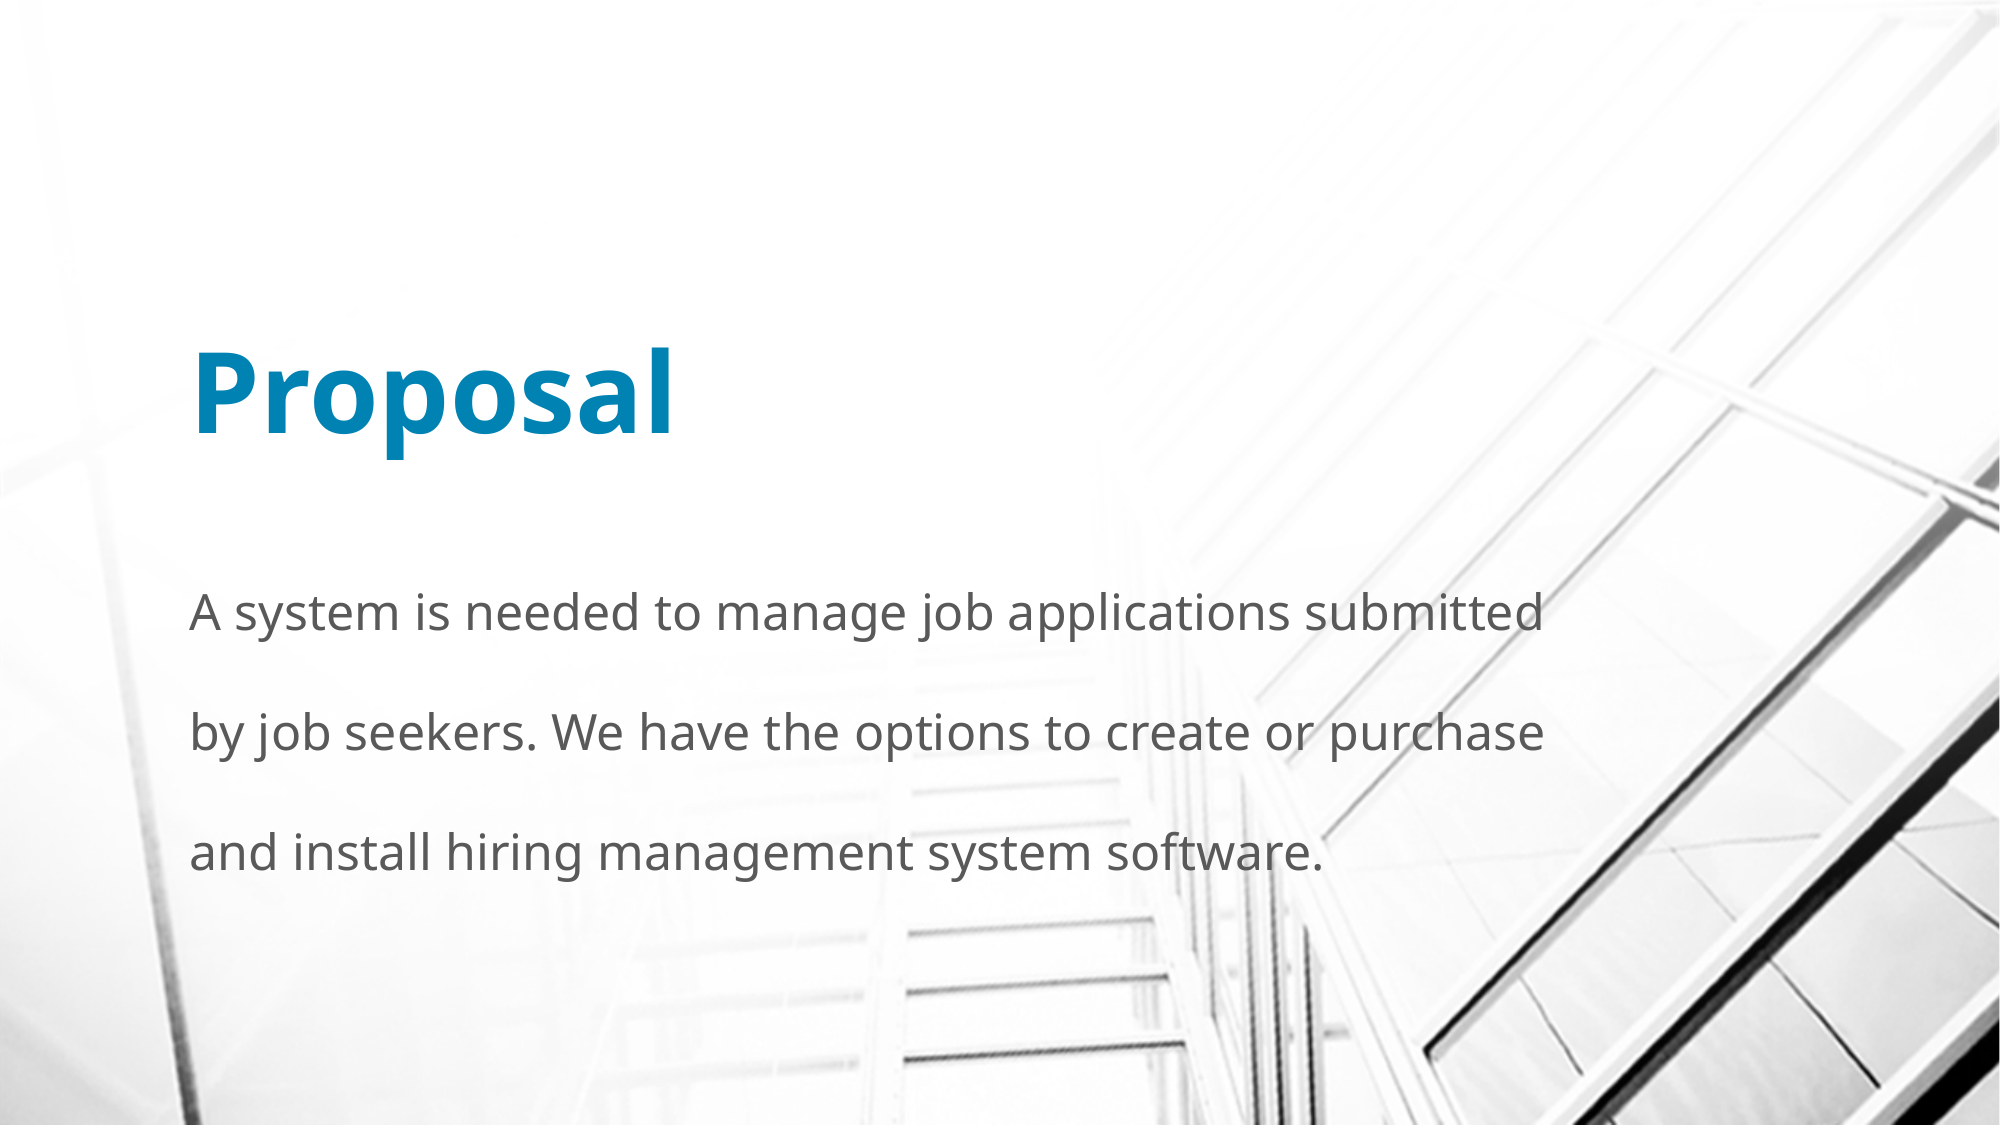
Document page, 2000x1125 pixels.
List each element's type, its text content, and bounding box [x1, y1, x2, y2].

list A system is needed to manage job applications submitted by job seekers. We have the options to create or purchase and install hiring management system software. [174, 512, 1600, 963]
picture [0, 0, 2000, 1125]
title Proposal [174, 87, 1600, 463]
